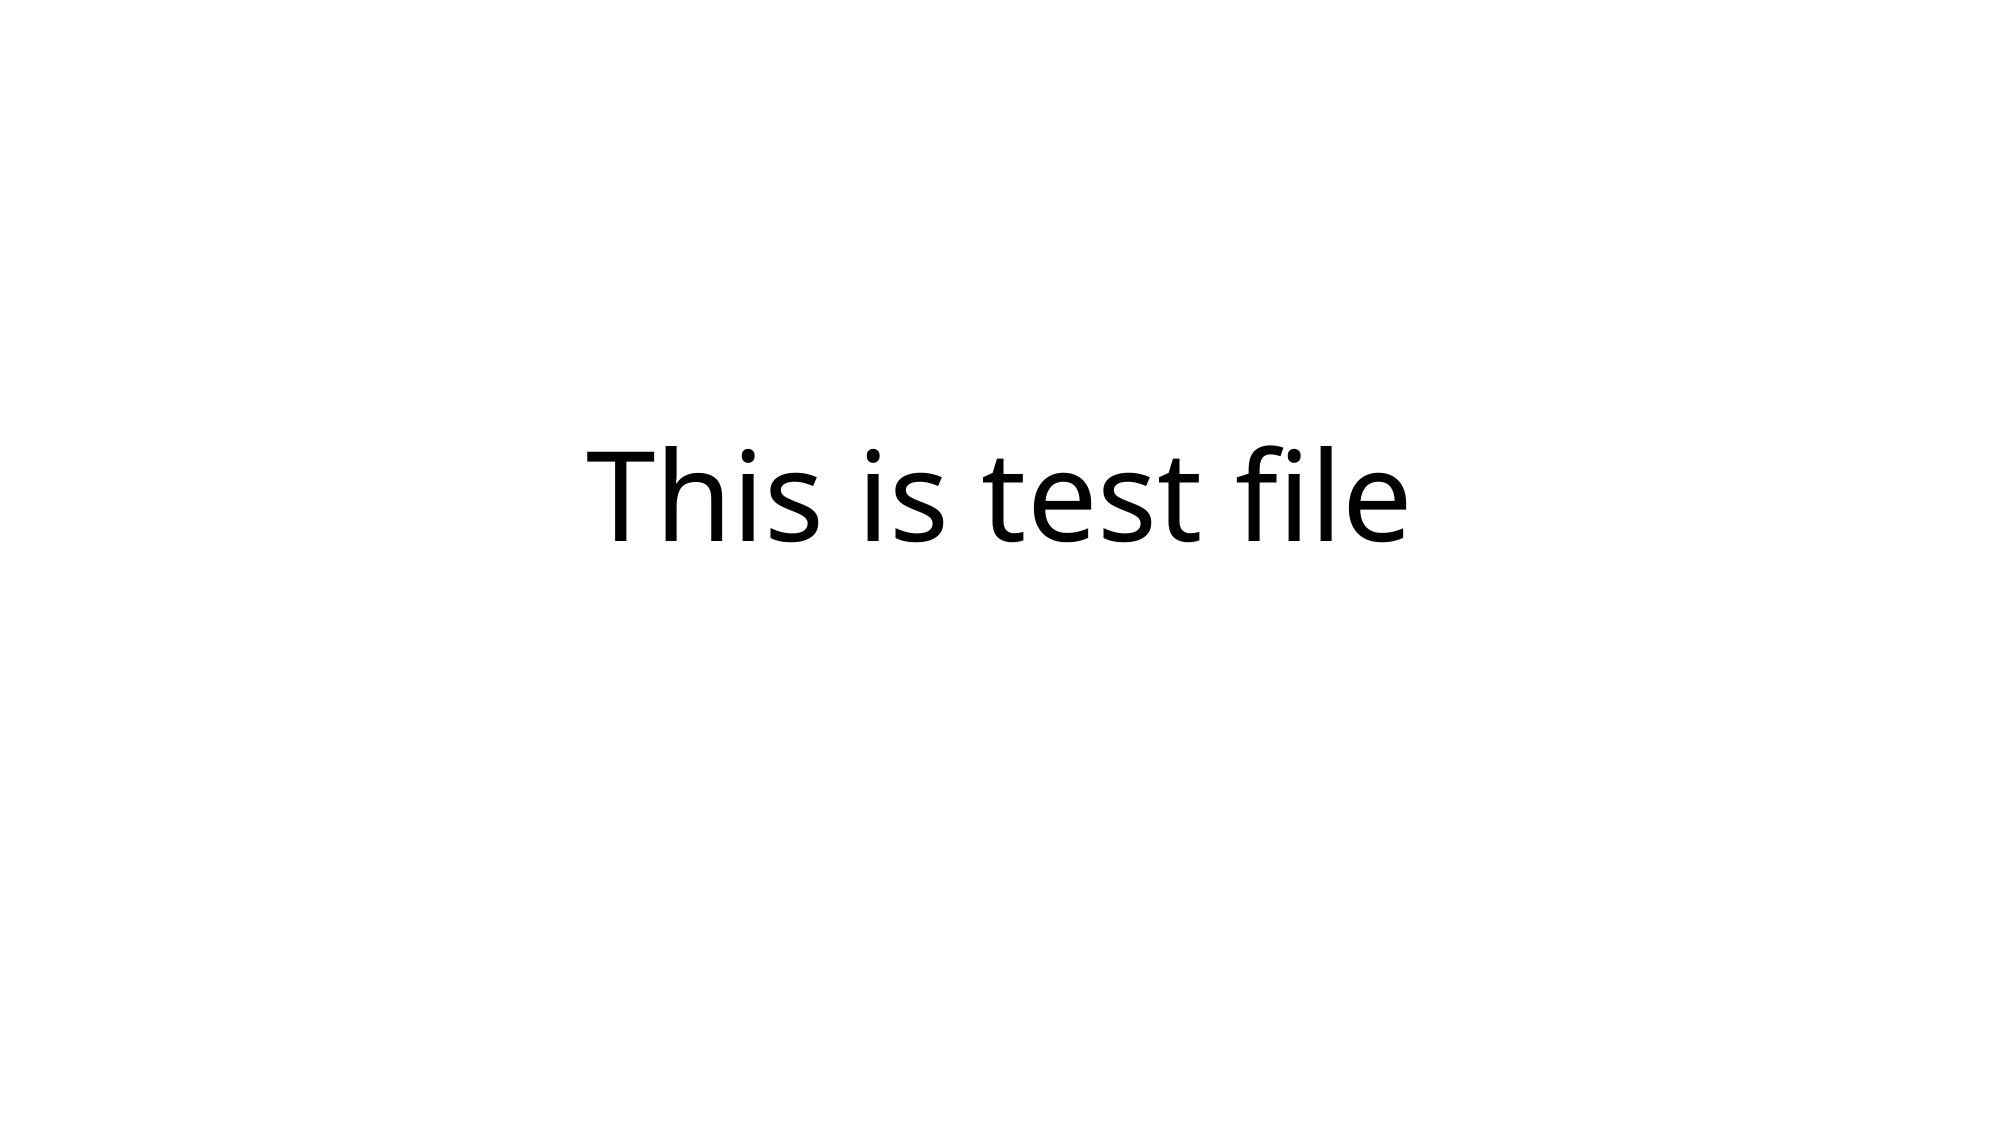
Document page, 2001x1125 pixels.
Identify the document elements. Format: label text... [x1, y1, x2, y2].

title This is test file [249, 184, 1750, 576]
